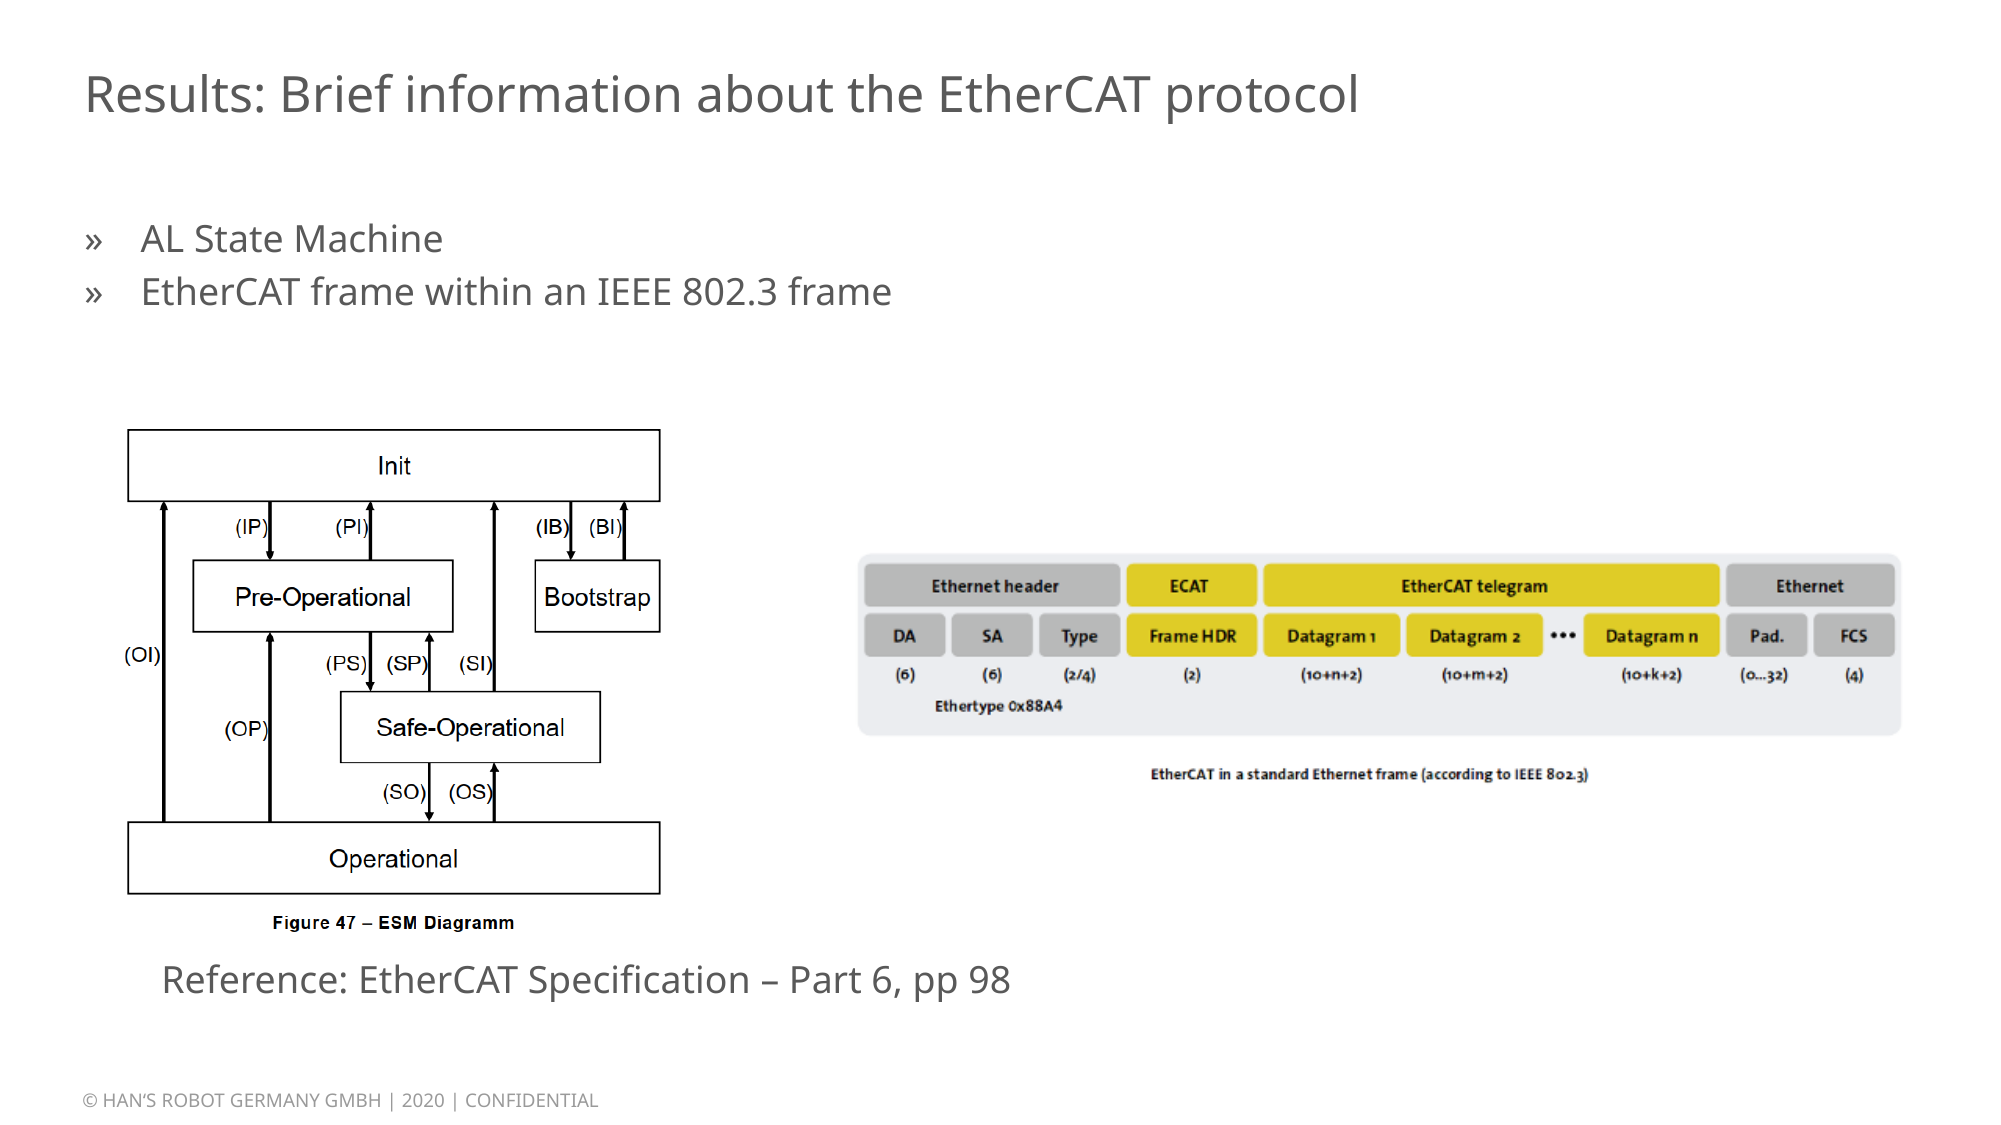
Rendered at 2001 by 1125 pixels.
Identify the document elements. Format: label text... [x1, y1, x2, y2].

picture [819, 522, 1956, 833]
title Results: Brief information about the EtherCAT protocol [69, 54, 1756, 132]
text_box Reference: EtherCAT Specification – Part 6, pp 98 [146, 949, 1147, 1009]
picture [69, 410, 753, 945]
list AL State Machine EtherCAT frame within an IEEE 802.3 frame [69, 208, 1933, 1070]
